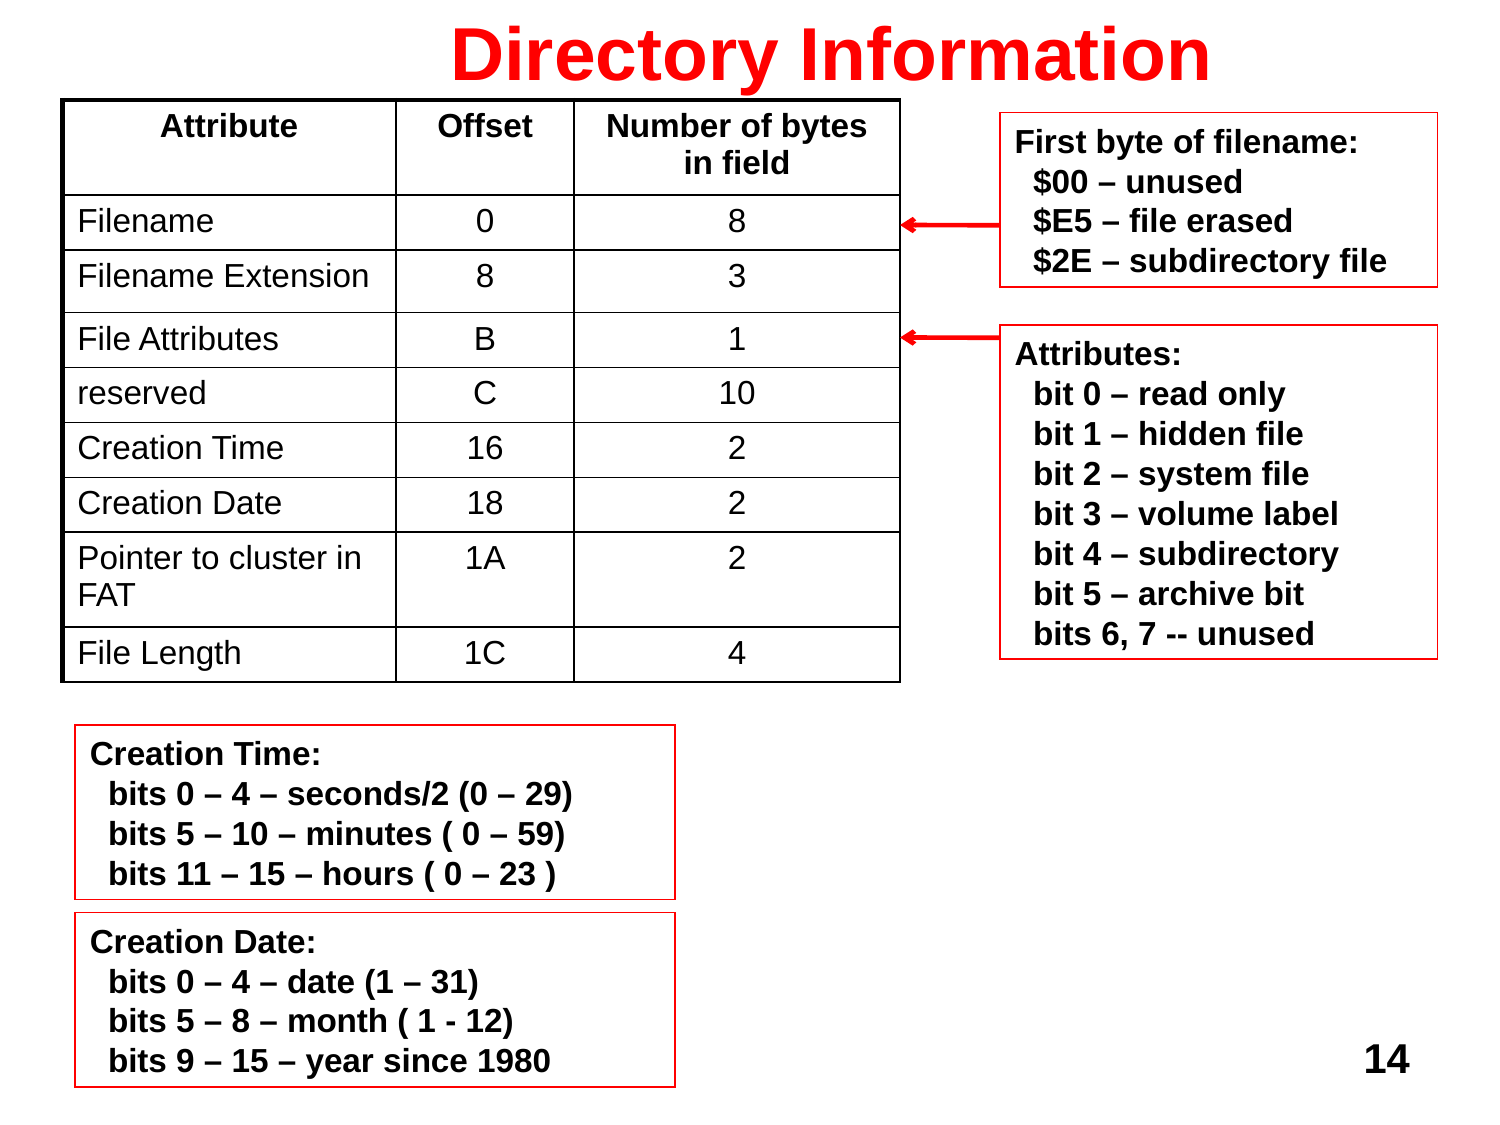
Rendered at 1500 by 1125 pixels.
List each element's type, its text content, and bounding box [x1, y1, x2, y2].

table_cell 18 [397, 478, 573, 531]
table_cell 1C [397, 628, 573, 681]
text_box Creation Time: bits 0 – 4 – seconds/2 (0 – 29) bits 5 – 10 – minutes ( 0 – 59) bits 11 – 15 – hours ( 0 – 23 ) [74, 724, 675, 900]
table_cell Creation Date [65, 478, 395, 531]
table_cell 4 [575, 628, 899, 681]
table_cell reserved [65, 368, 395, 422]
text_box First byte of filename: $00 – unused $E5 – file erased $2E – subdirectory file [999, 112, 1438, 287]
table_cell File Attributes [65, 313, 395, 367]
table_cell File Length [65, 628, 395, 681]
table_cell 8 [575, 196, 899, 249]
text_box Creation Date: bits 0 – 4 – date (1 – 31) bits 5 – 8 – month ( 1 - 12) bits 9 – 15 – year since 1980 [74, 912, 675, 1087]
slide_number 14 [1074, 1024, 1426, 1103]
table_cell C [397, 368, 573, 422]
table_cell 1 [575, 313, 899, 367]
table_header Offset [397, 102, 573, 194]
table_cell Pointer to cluster in FAT [65, 533, 395, 626]
text_box Attributes: bit 0 – read only bit 1 – hidden file bit 2 – system file bit 3 – volume label bit 4 – subdirectory bit 5 – archive bit bits 6, 7 -- unused [999, 324, 1438, 659]
title Directory Information [300, 0, 1363, 100]
table_cell 0 [397, 196, 573, 249]
table_header Number of bytes in field [575, 102, 899, 194]
table_header Attribute [65, 102, 395, 194]
table_cell Filename [65, 196, 395, 249]
table_cell 2 [575, 423, 899, 477]
table_cell Filename Extension [65, 251, 395, 312]
table_cell Creation Time [65, 423, 395, 477]
table_cell 10 [575, 368, 899, 422]
table_cell 16 [397, 423, 573, 477]
table_cell 2 [575, 478, 899, 531]
table_cell 2 [575, 533, 899, 626]
table_cell 8 [397, 251, 573, 312]
table_cell 3 [575, 251, 899, 312]
table_cell B [397, 313, 573, 367]
table_cell 1A [397, 533, 573, 626]
